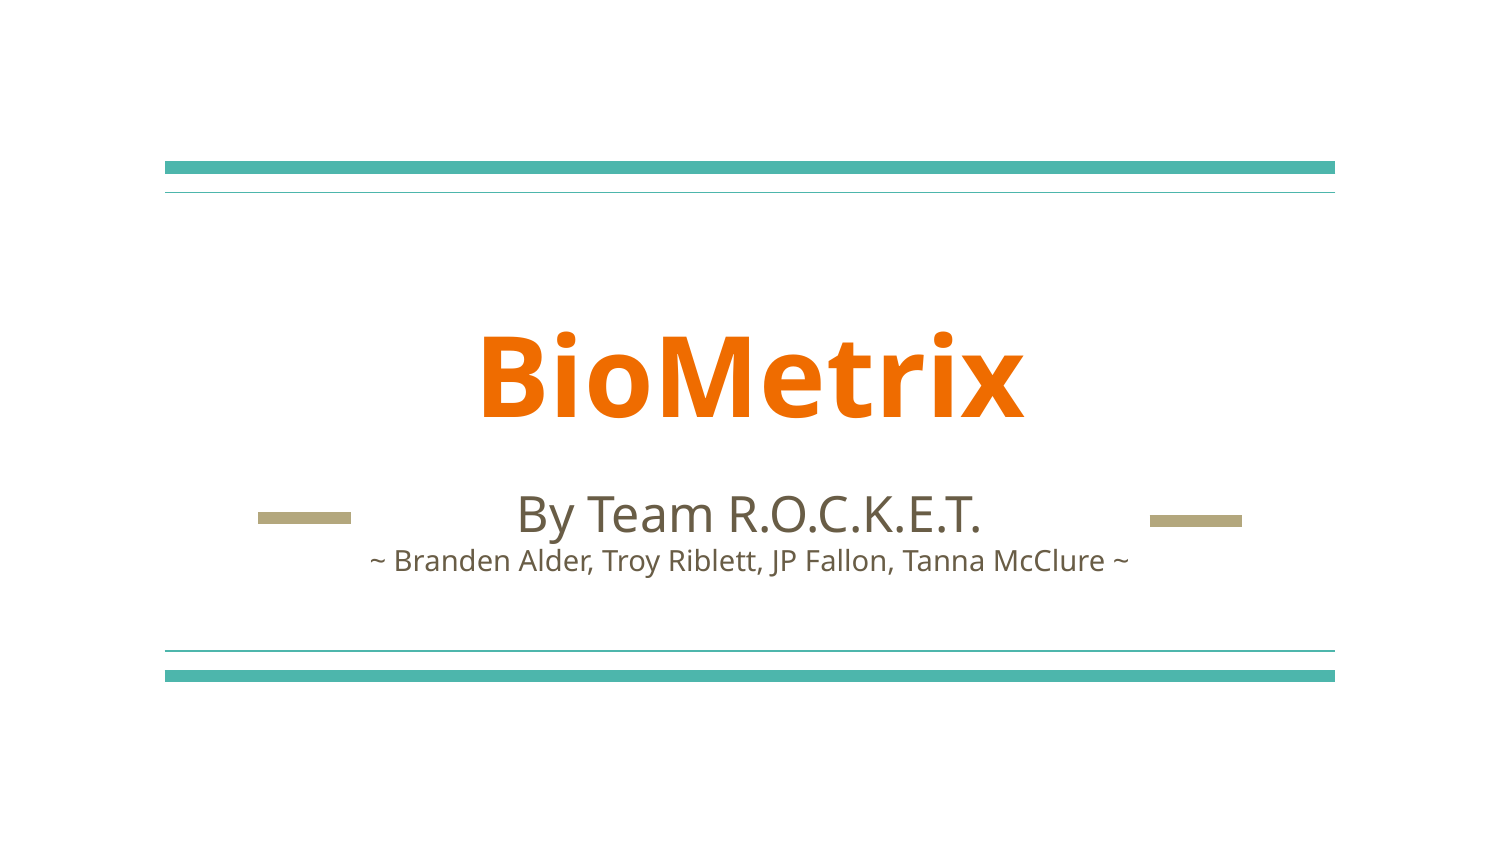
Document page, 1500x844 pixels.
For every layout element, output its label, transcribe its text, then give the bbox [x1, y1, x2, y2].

subtitle By Team R.O.C.K.E.T. ~ Branden Alder, Troy Riblett, JP Fallon, Tanna McClure ~ [350, 467, 1150, 598]
title BioMetrix [164, 287, 1336, 456]
